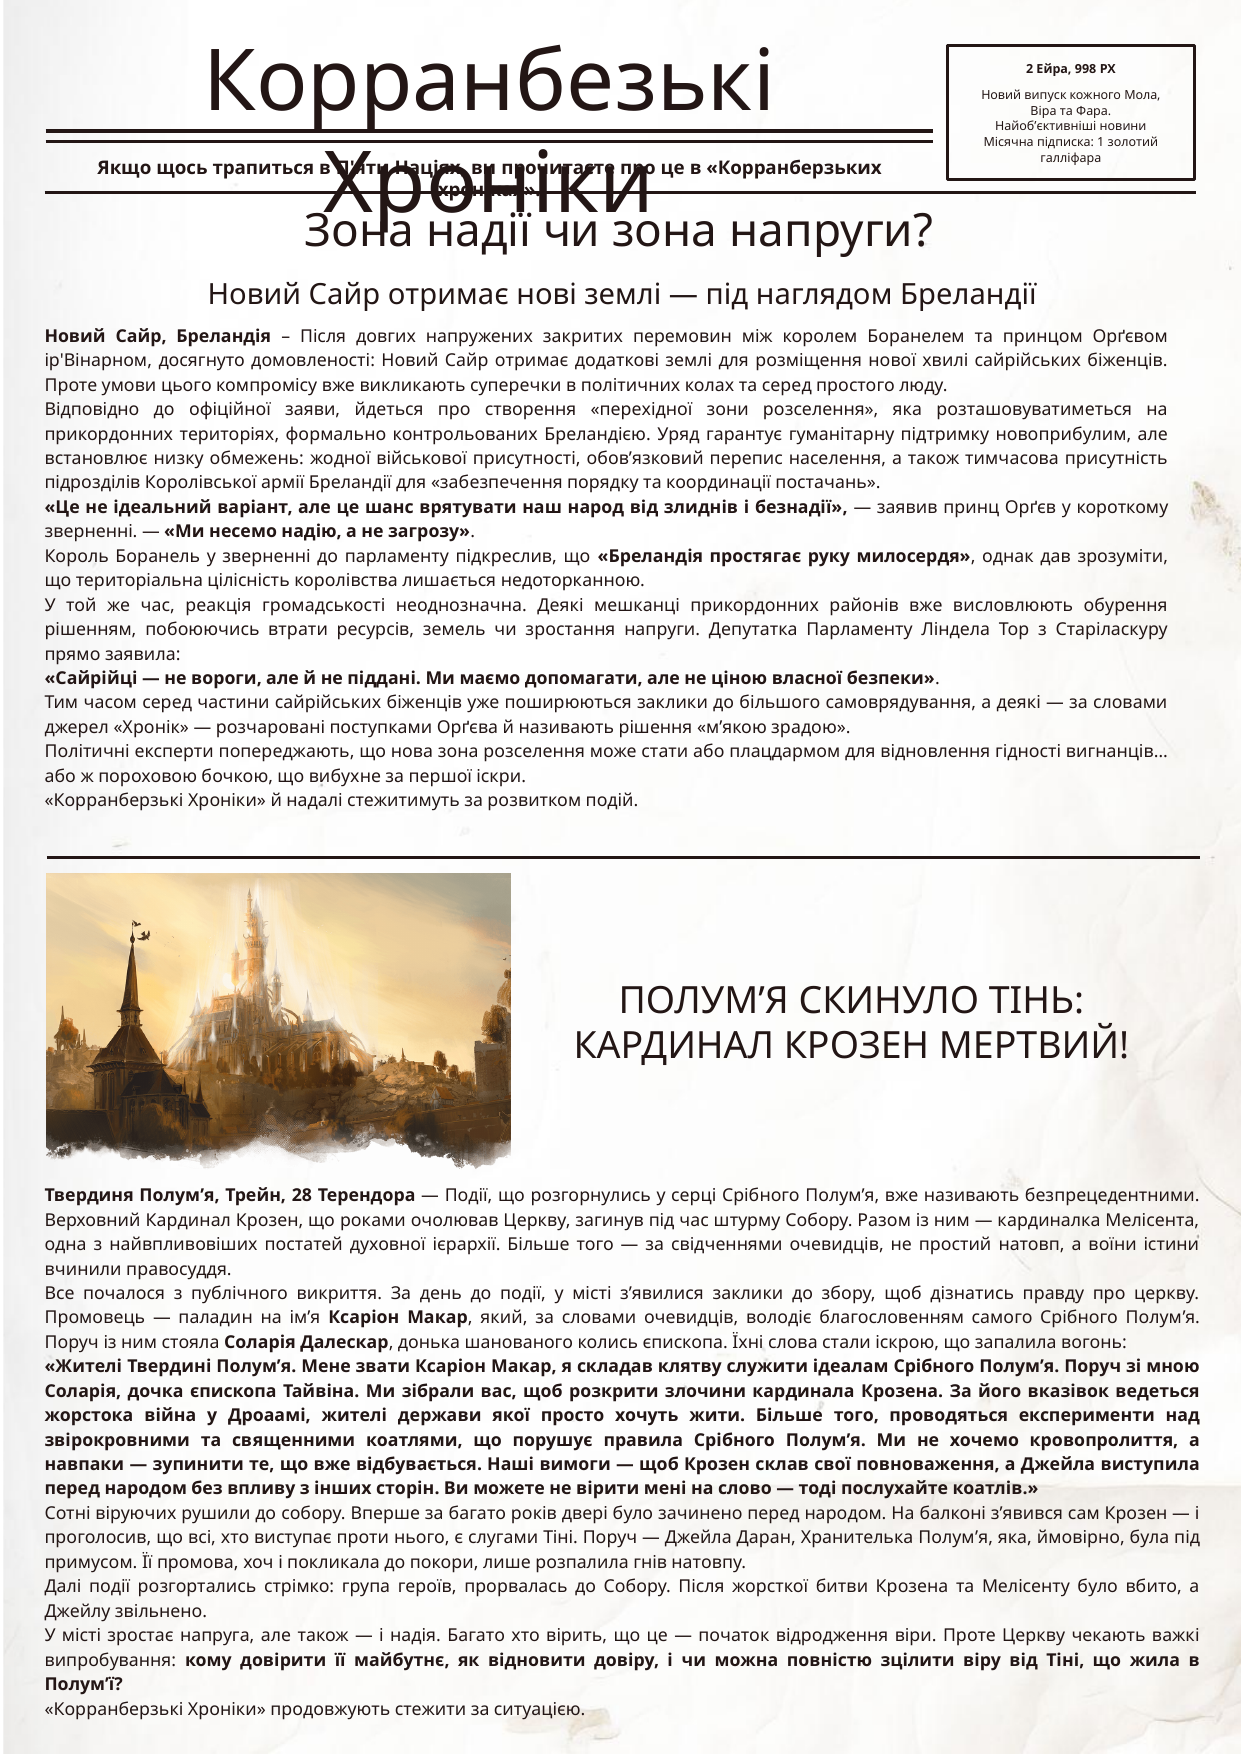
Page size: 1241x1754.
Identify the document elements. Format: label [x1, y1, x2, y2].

text_box [946, 45, 1195, 180]
text_box [44, 269, 1201, 791]
picture [3, 0, 1241, 1754]
